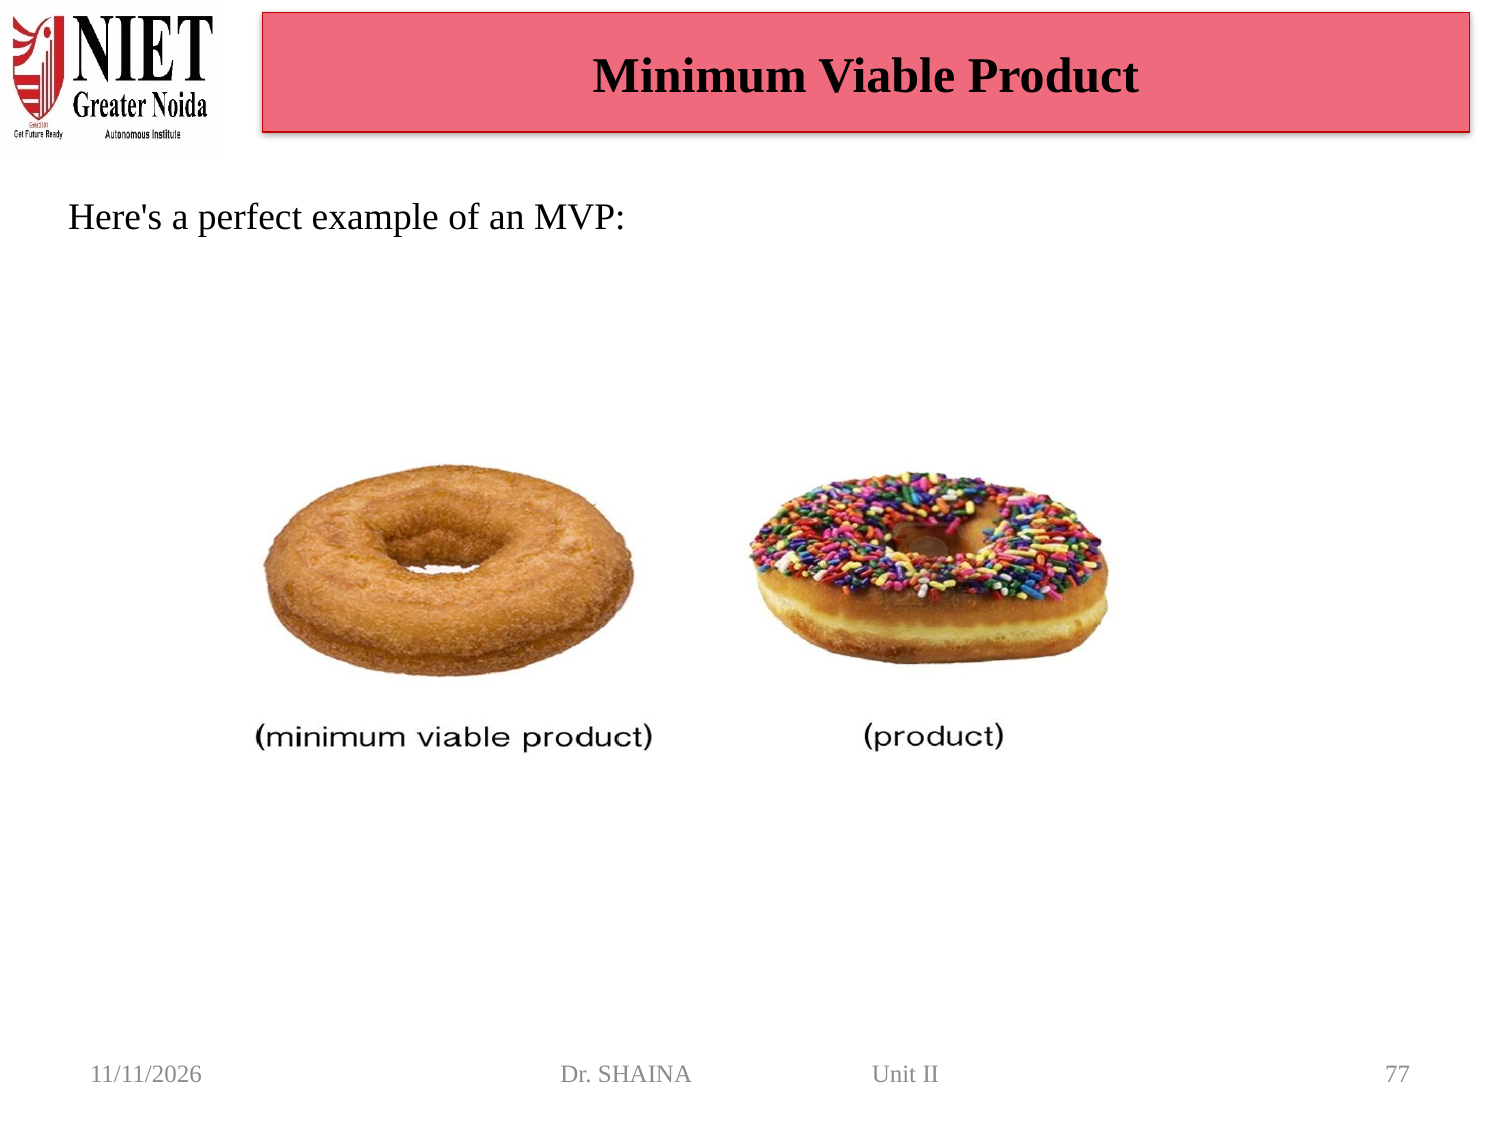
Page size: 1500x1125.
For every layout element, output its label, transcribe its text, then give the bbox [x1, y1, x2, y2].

list Here's a perfect example of an MVP: [53, 184, 1425, 1012]
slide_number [75, 1042, 425, 1103]
slide_number 77 [1074, 1042, 1425, 1103]
text_box Minimum Viable Product [262, 12, 1470, 133]
footer Dr. SHAINA Unit II [512, 1042, 988, 1103]
picture [218, 337, 1140, 811]
picture [0, 0, 226, 156]
